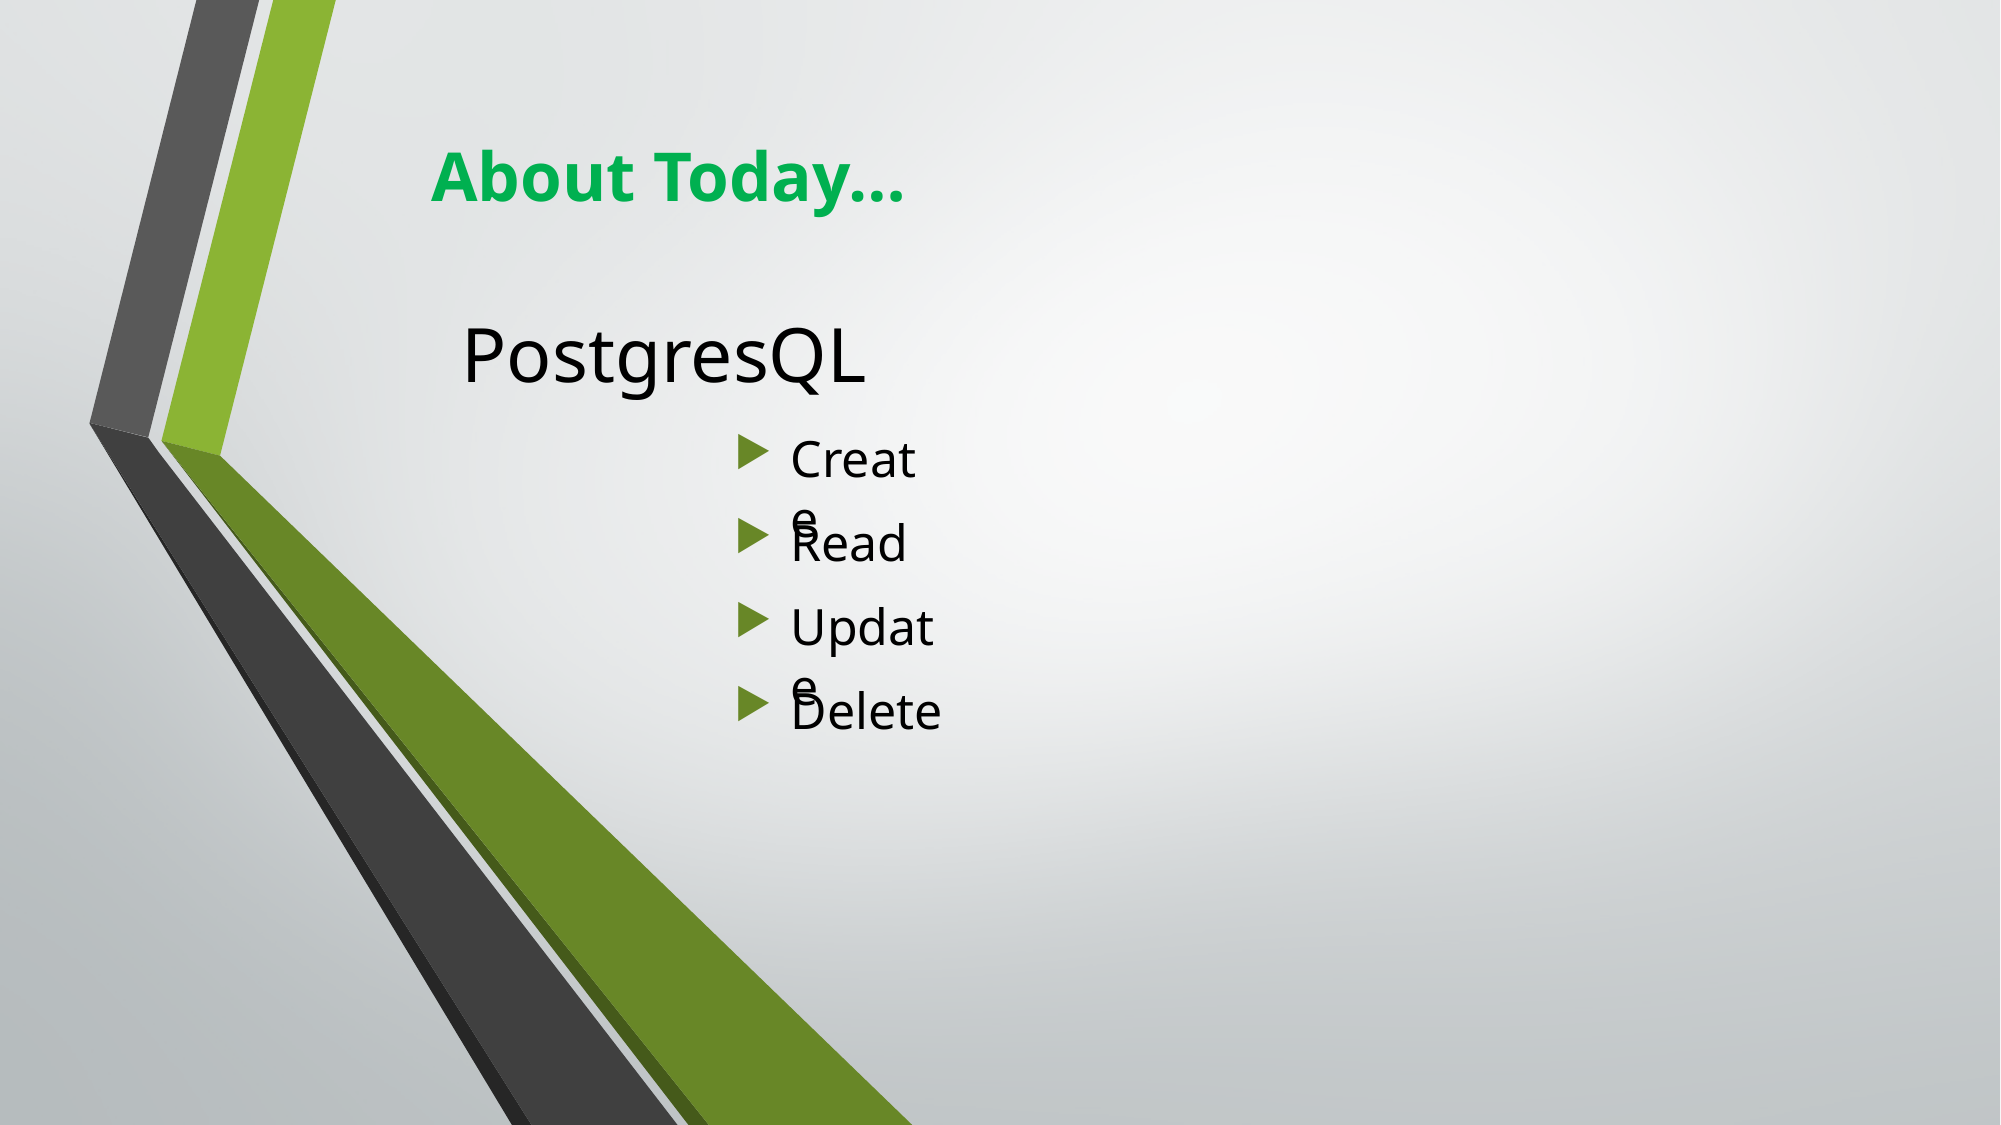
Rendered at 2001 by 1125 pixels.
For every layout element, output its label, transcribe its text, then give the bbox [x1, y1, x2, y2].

text_box Read [719, 503, 931, 575]
text_box About Today… [292, 124, 922, 222]
text_box Update [719, 587, 973, 659]
text_box Create [719, 419, 954, 491]
text_box PostgresQL [446, 300, 1120, 372]
text_box Delete [719, 671, 973, 743]
